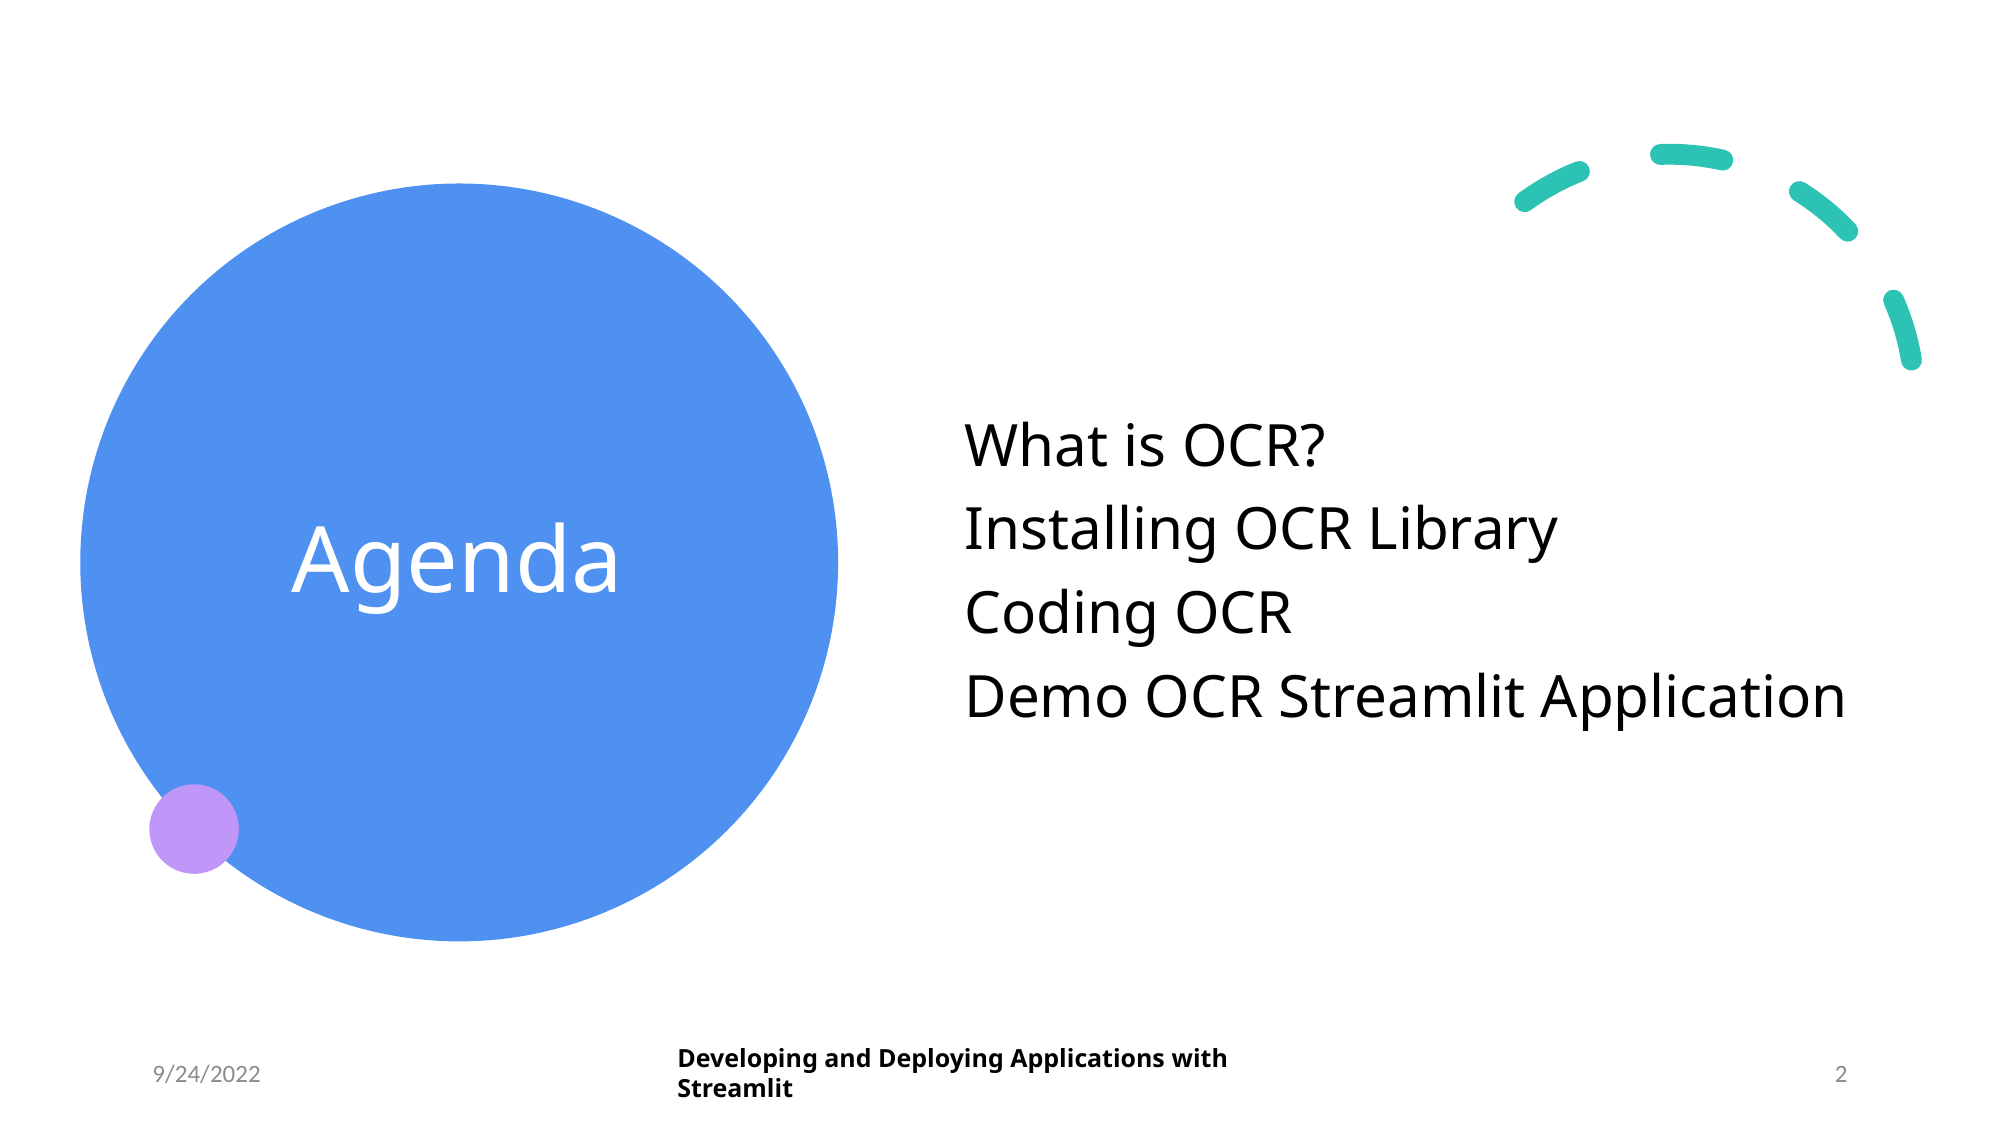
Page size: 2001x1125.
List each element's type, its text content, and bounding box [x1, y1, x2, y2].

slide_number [137, 1042, 588, 1103]
title Agenda [191, 229, 723, 897]
list What is OCR? Installing OCR Library Coding OCR Demo OCR Streamlit Application [949, 250, 1939, 896]
footer Developing and Deploying Applications with Streamlit [662, 1042, 1338, 1103]
slide_number 2 [1412, 1042, 1863, 1103]
